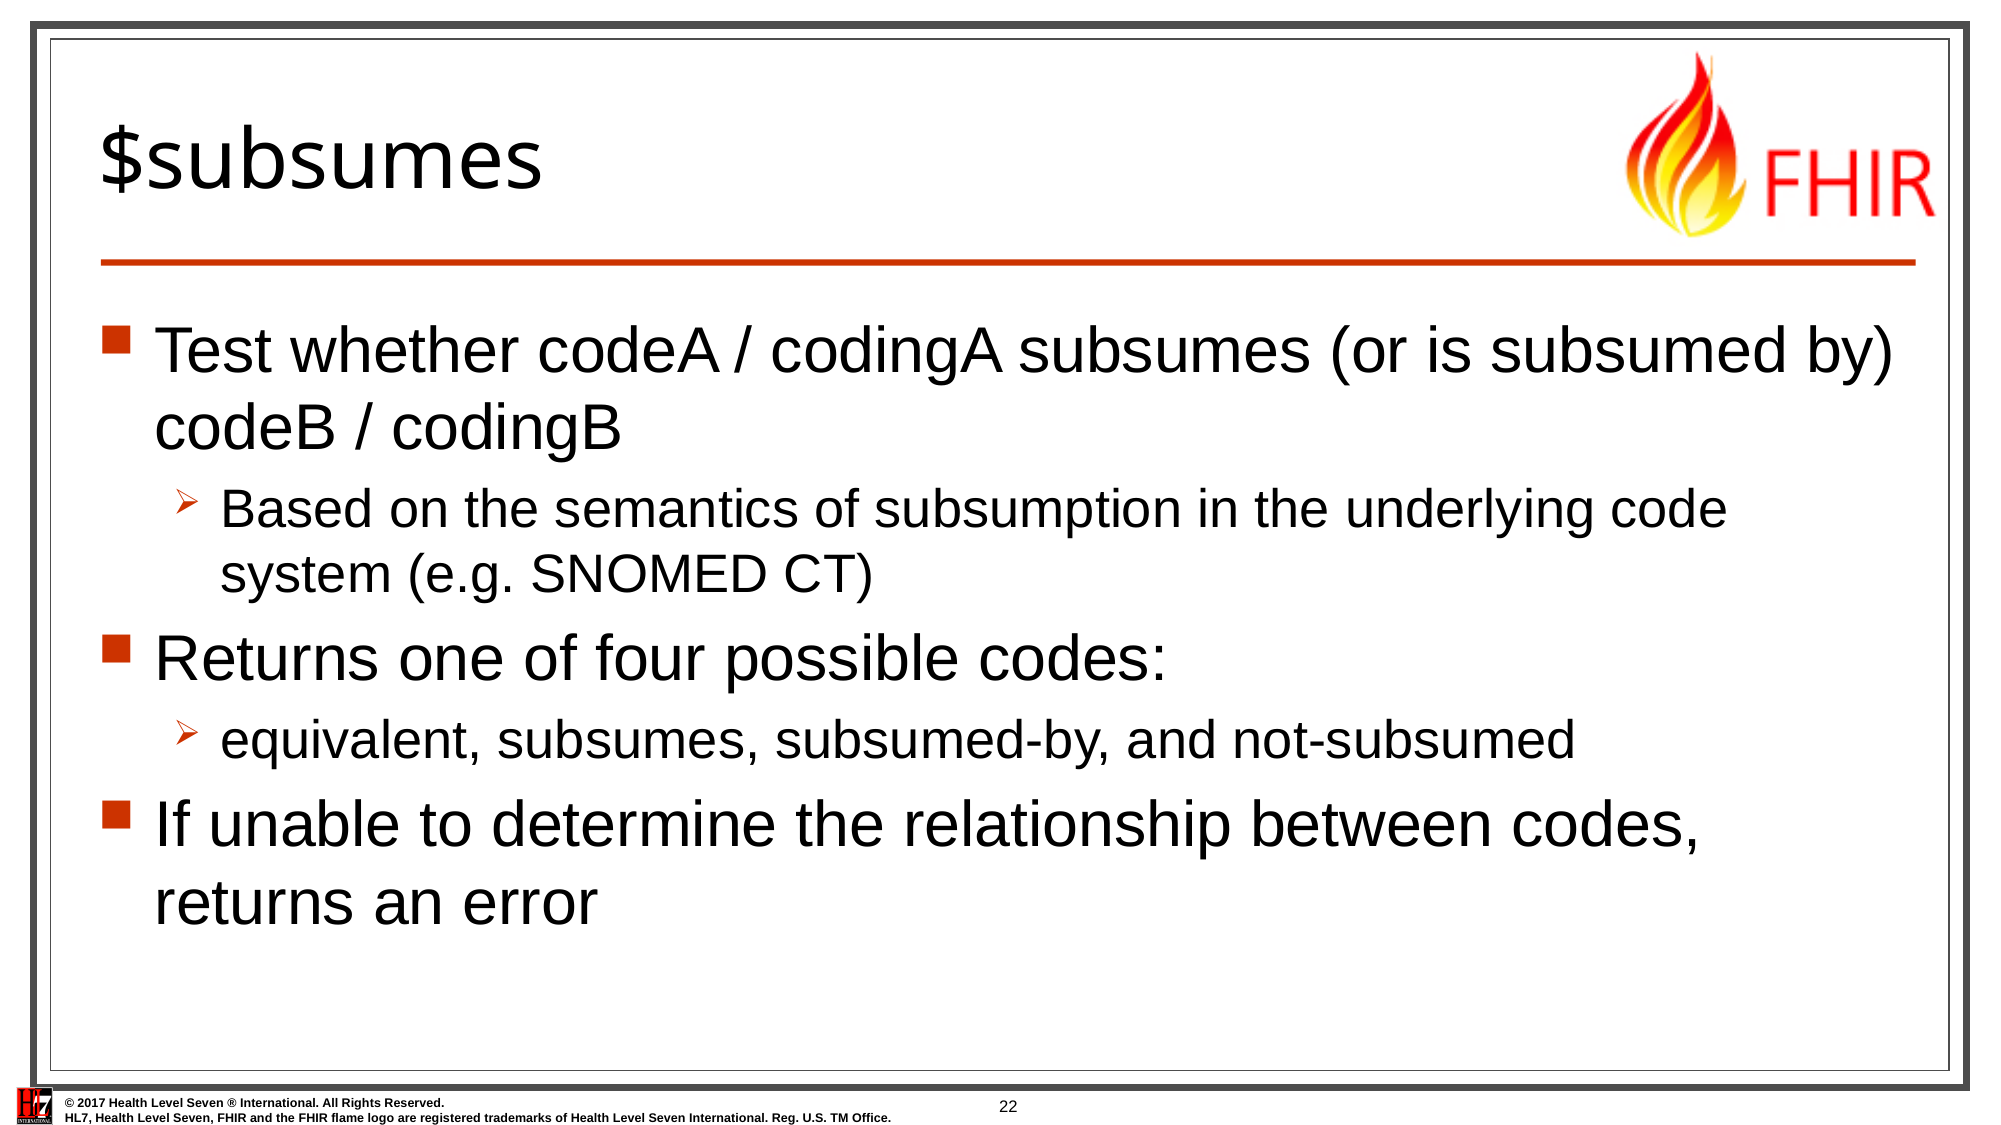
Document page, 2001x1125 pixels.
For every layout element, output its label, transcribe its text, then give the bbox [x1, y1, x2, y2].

list Test whether codeA / codingA subsumes (or is subsumed by) codeB / codingB Based on the semantics of subsumption in the underlying code system (e.g. SNOMED CT) Returns one of four possible codes: equivalent, subsumes, subsumed-by, and not-subsumed If unable to determine the relationship between codes, returns an error [83, 299, 1917, 1026]
slide_number 22 [949, 1087, 1067, 1125]
picture [1613, 41, 1948, 247]
title $subsumes [83, 77, 1614, 213]
picture [16, 1087, 53, 1125]
